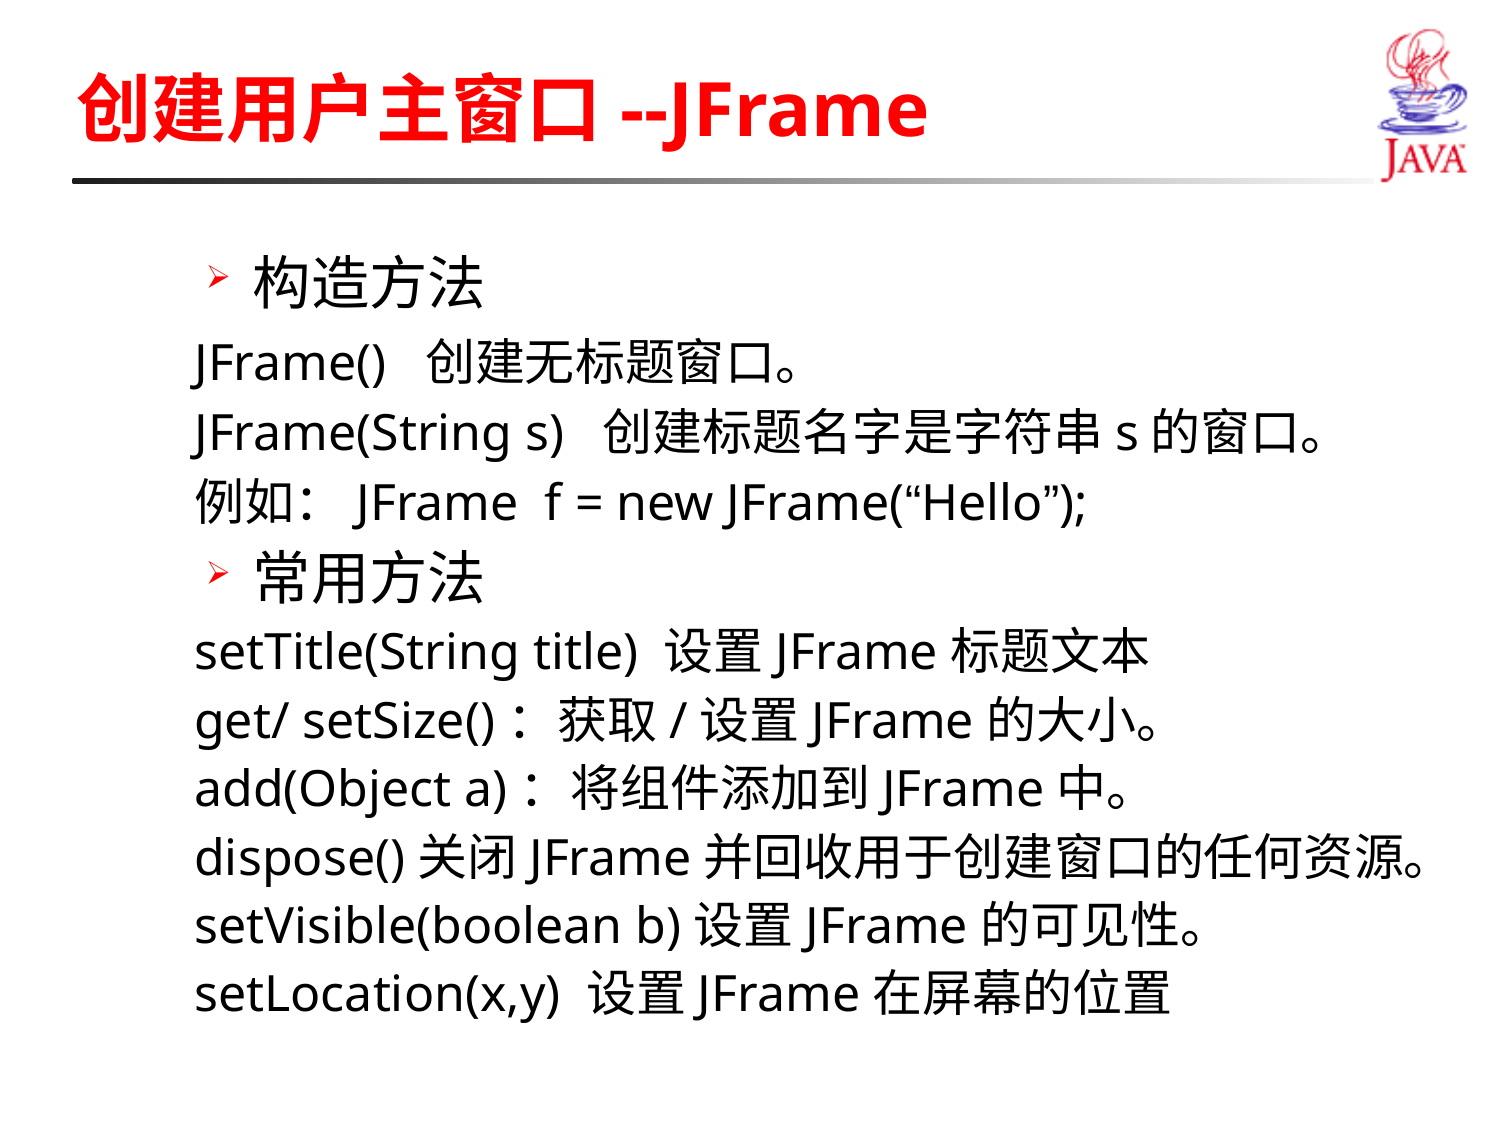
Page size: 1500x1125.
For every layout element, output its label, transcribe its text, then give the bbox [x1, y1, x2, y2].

list 构造方法 JFrame() 创建无标题窗口。 JFrame(String s) 创建标题名字是字符串s的窗口。 例如：JFrame f = new JFrame(“Hello”); 常用方法 setTitle(String title) 设置JFrame标题文本 get/ setSize()：获取/设置JFrame的大小。 add(Object a)：将组件添加到JFrame中。 dispose()关闭JFrame并回收用于创建窗口的任何资源。 setVisible(boolean b)设置JFrame的可见性。 setLocation(x,y) 设置JFrame在屏幕的位置 [29, 231, 1430, 1017]
text_box 创建用户主窗口--JFrame [0, 54, 1179, 160]
picture [1374, 24, 1473, 190]
